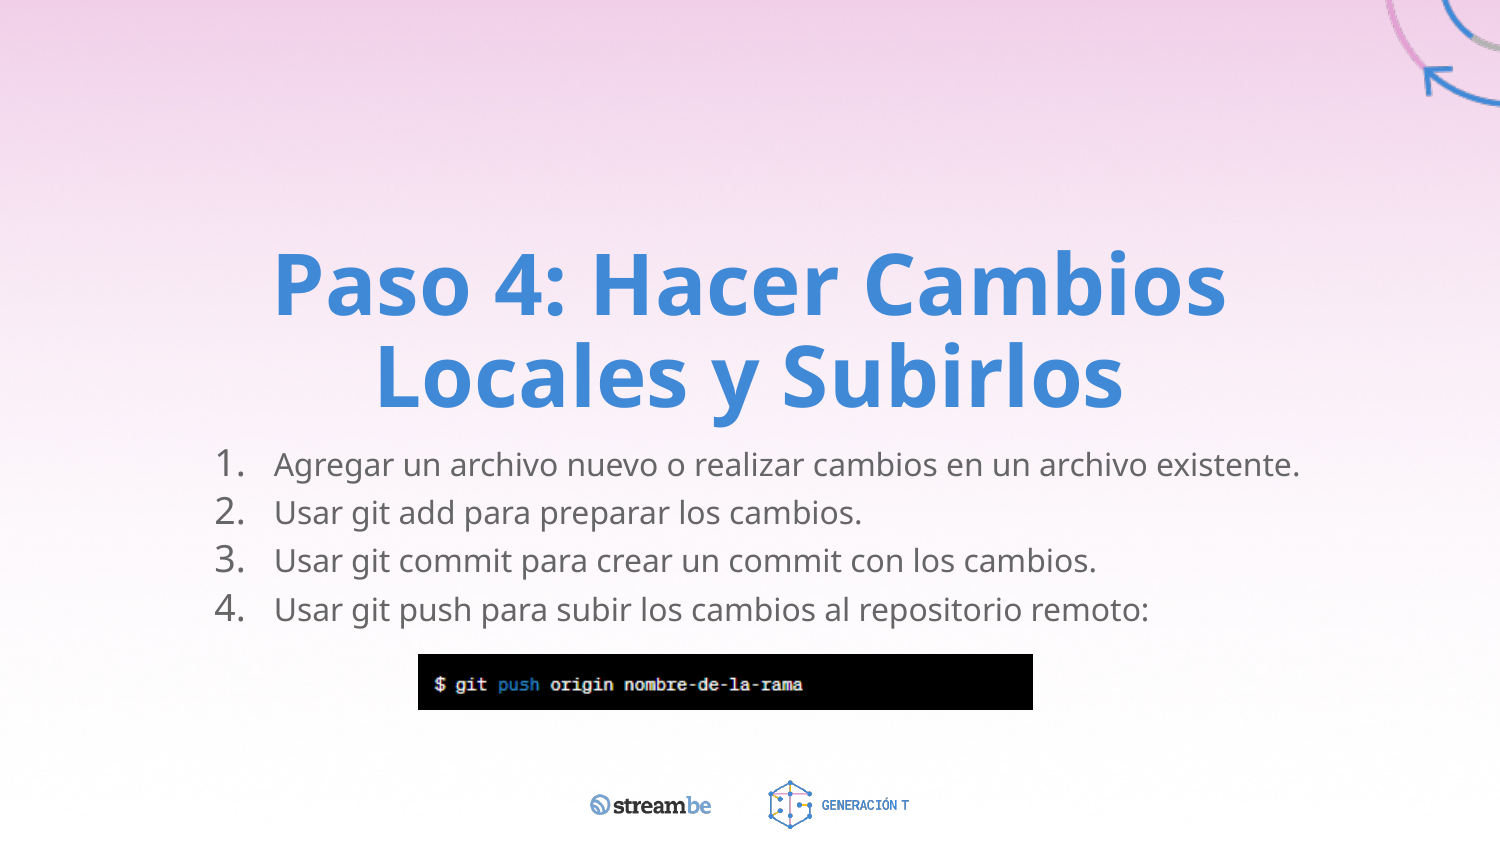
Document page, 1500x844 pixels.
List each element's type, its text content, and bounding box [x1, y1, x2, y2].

picture [0, 0, 1500, 844]
subtitle Agregar un archivo nuevo o realizar cambios en un archivo existente. Usar git add para preparar los cambios. Usar git commit para crear un commit con los cambios. Usar git push para subir los cambios al repositorio remoto: [187, 443, 1313, 647]
title Paso 4: Hacer Cambios Locales y Subirlos [187, 138, 1313, 432]
